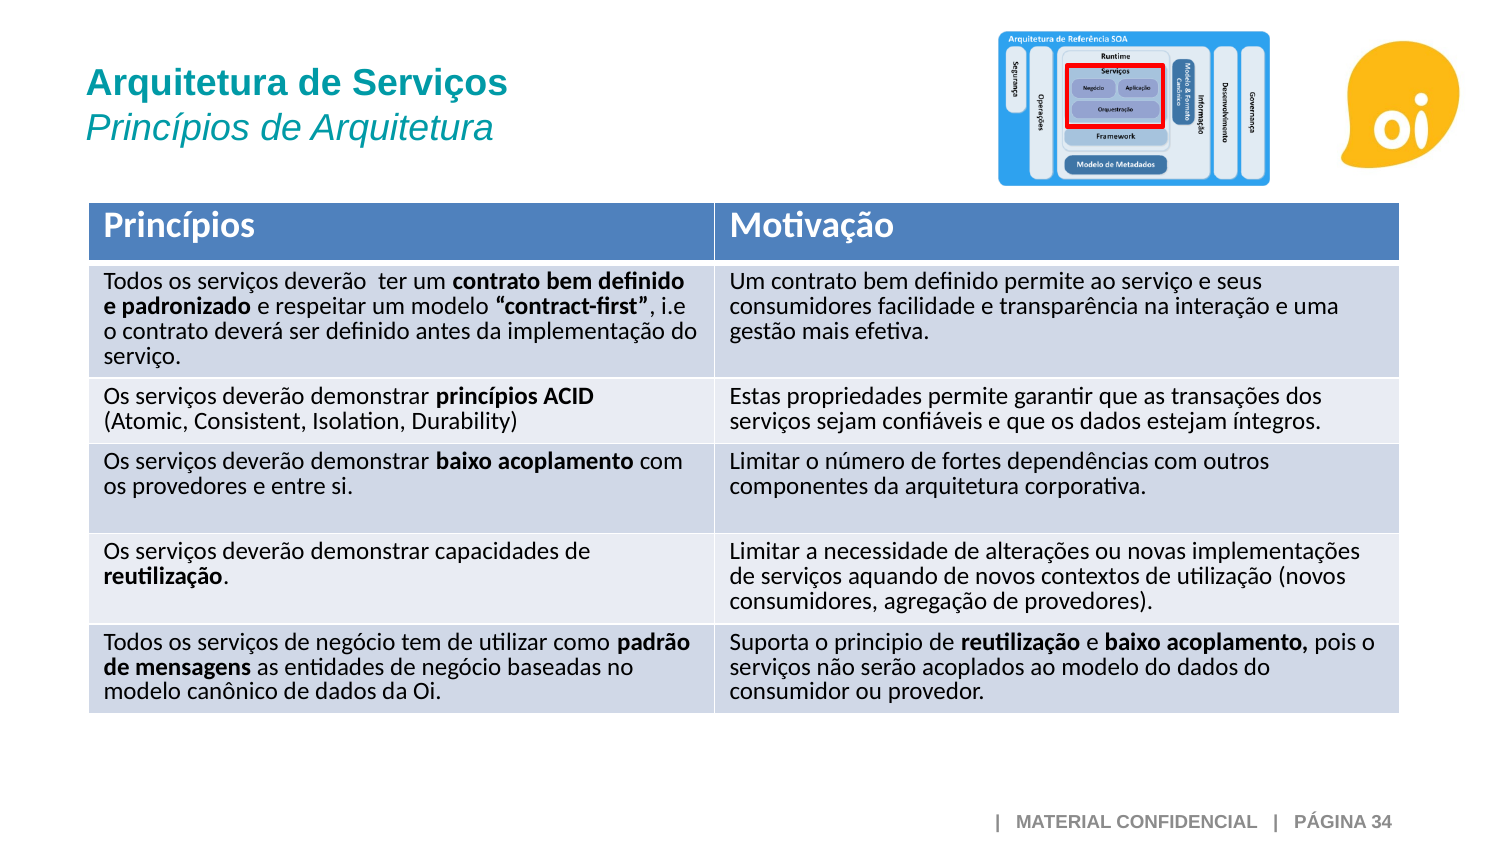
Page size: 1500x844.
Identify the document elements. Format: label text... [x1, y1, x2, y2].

slide_number | MATERIAL CONFIDENCIAL | PÁGINA 34 [773, 799, 1408, 844]
table_cell Um contrato bem definido permite ao serviço e seus consumidores facilidade e transparência na interação e uma gestão mais efetiva. [715, 266, 1399, 377]
table_cell Os serviços deverão demonstrar princípios ACID (Atomic, Consistent, Isolation, Durability) [89, 379, 714, 443]
table_cell Suporta o principio de reutilização e baixo acoplamento, pois o serviços não serão acoplados ao modelo do dados do consumidor ou provedor. [715, 625, 1399, 713]
table_header Princípios [89, 203, 714, 260]
table_cell Estas propriedades permite garantir que as transações dos serviços sejam confiáveis e que os dados estejam íntegros. [715, 379, 1399, 443]
table_header Motivação [715, 203, 1399, 260]
table_cell Os serviços deverão demonstrar baixo acoplamento com os provedores e entre si. [89, 444, 714, 533]
table_cell Todos os serviços de negócio tem de utilizar como padrão de mensagens as entidades de negócio baseadas no modelo canônico de dados da Oi. [89, 625, 714, 713]
table_cell Todos os serviços deverão ter um contrato bem definido e padronizado e respeitar um modelo “contract-first”, i.e o contrato deverá ser definido antes da implementação do serviço. [89, 266, 714, 377]
table_cell Limitar o número de fortes dependências com outros componentes da arquitetura corporativa. [715, 444, 1399, 533]
title Arquitetura de Serviços Princípios de Arquitetura [70, 50, 992, 157]
table_cell Limitar a necessidade de alterações ou novas implementações de serviços aquando de novos contextos de utilização (novos consumidores, agregação de provedores). [715, 534, 1399, 623]
picture [0, 0, 1500, 844]
table_cell Os serviços deverão demonstrar capacidades de reutilização. [89, 534, 714, 623]
